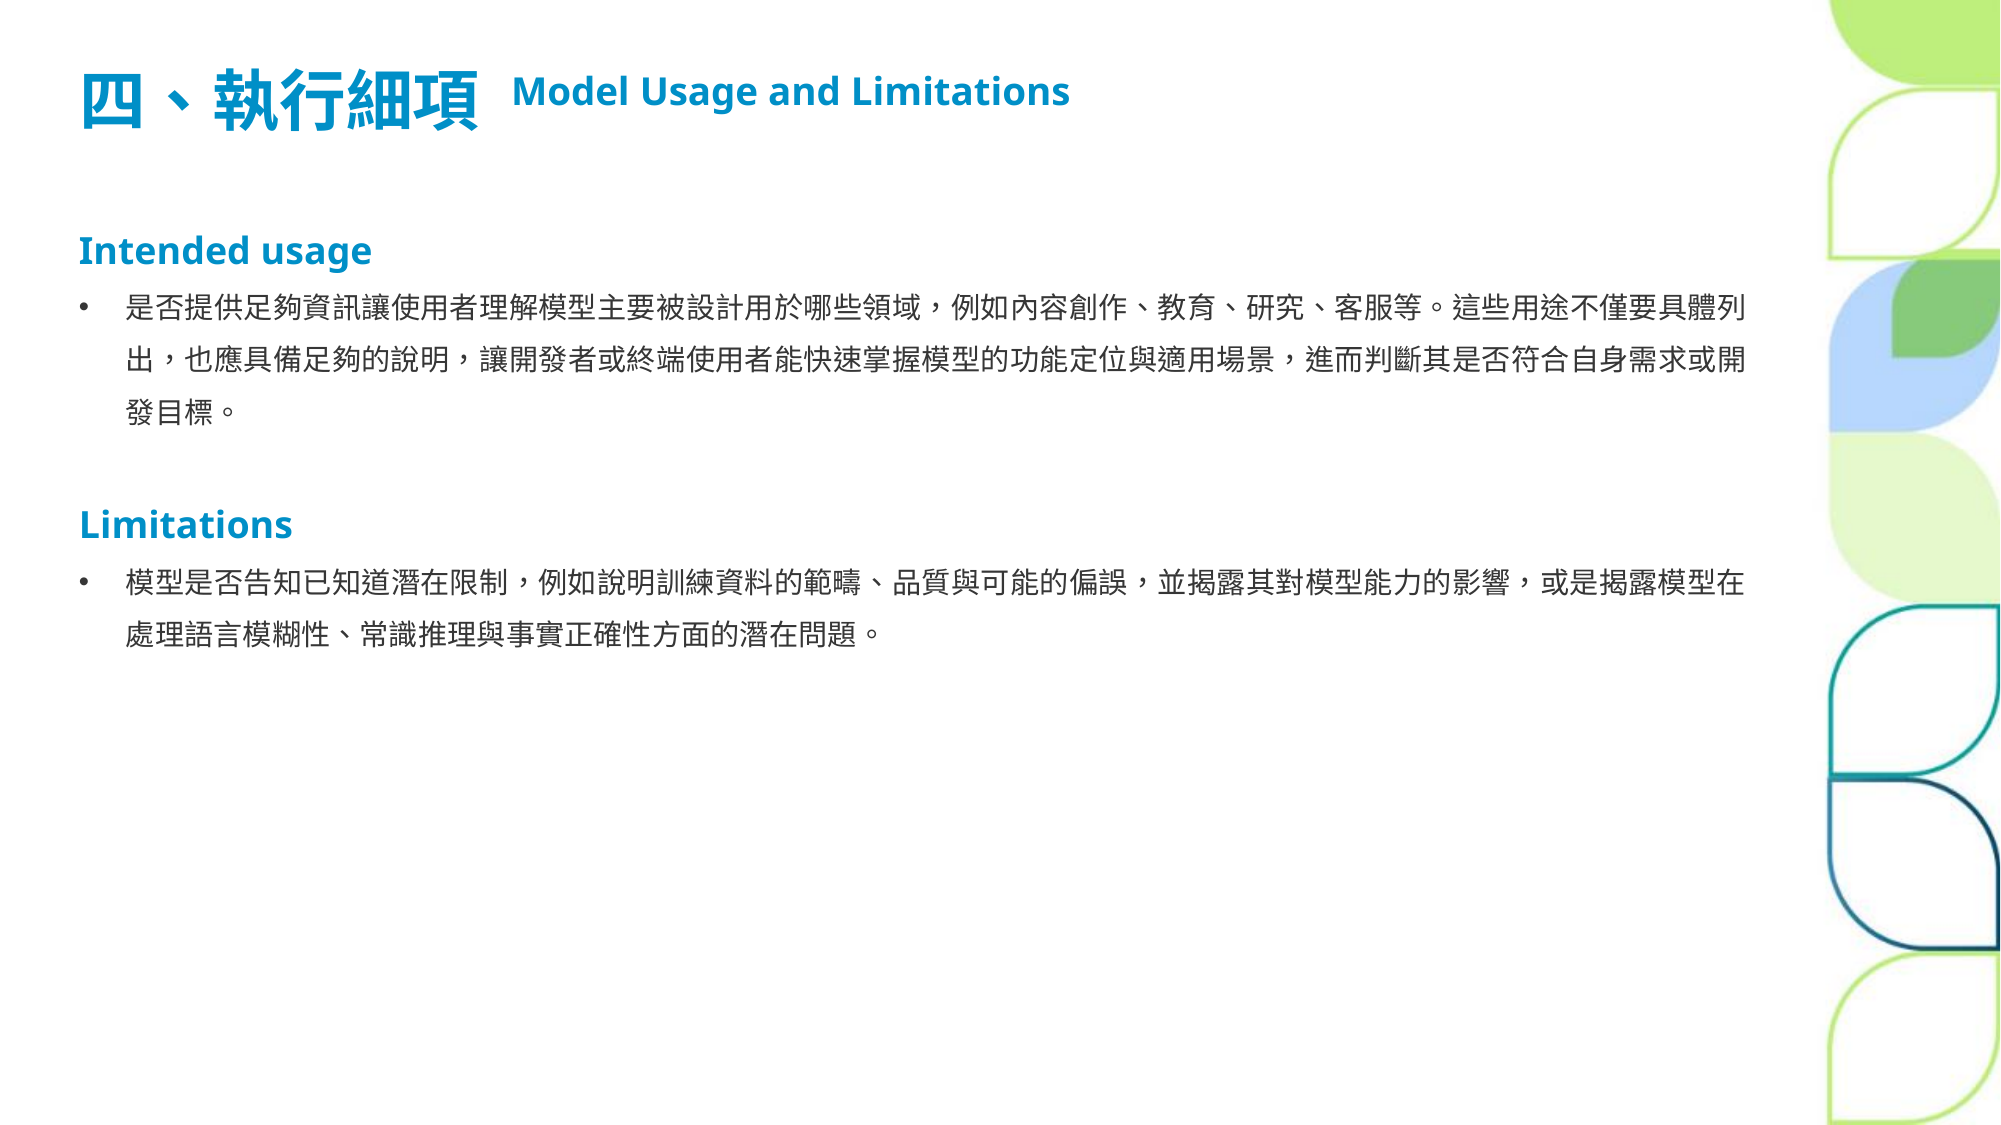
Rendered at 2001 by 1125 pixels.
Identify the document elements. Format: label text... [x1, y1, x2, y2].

text_box Intended usage 是否提供足夠資訊讓使用者理解模型主要被設計用於哪些領域，例如內容創作、教育、研究、客服等。這些用途不僅要具體列出，也應具備足夠的說明，讓開發者或終端使用者能快速掌握模型的功能定位與適用場景，進而判斷其是否符合自身需求或開發目標。 [64, 196, 1762, 437]
text_box 四、執行細項 Model Usage and Limitations [64, 49, 1762, 158]
text_box Limitations 模型是否告知已知道潛在限制，例如說明訓練資料的範疇、品質與可能的偏誤，並揭露其對模型能力的影響，或是揭露模型在處理語言模糊性、常識推理與事實正確性方面的潛在問題。 [64, 471, 1762, 659]
picture [0, 0, 2001, 1125]
